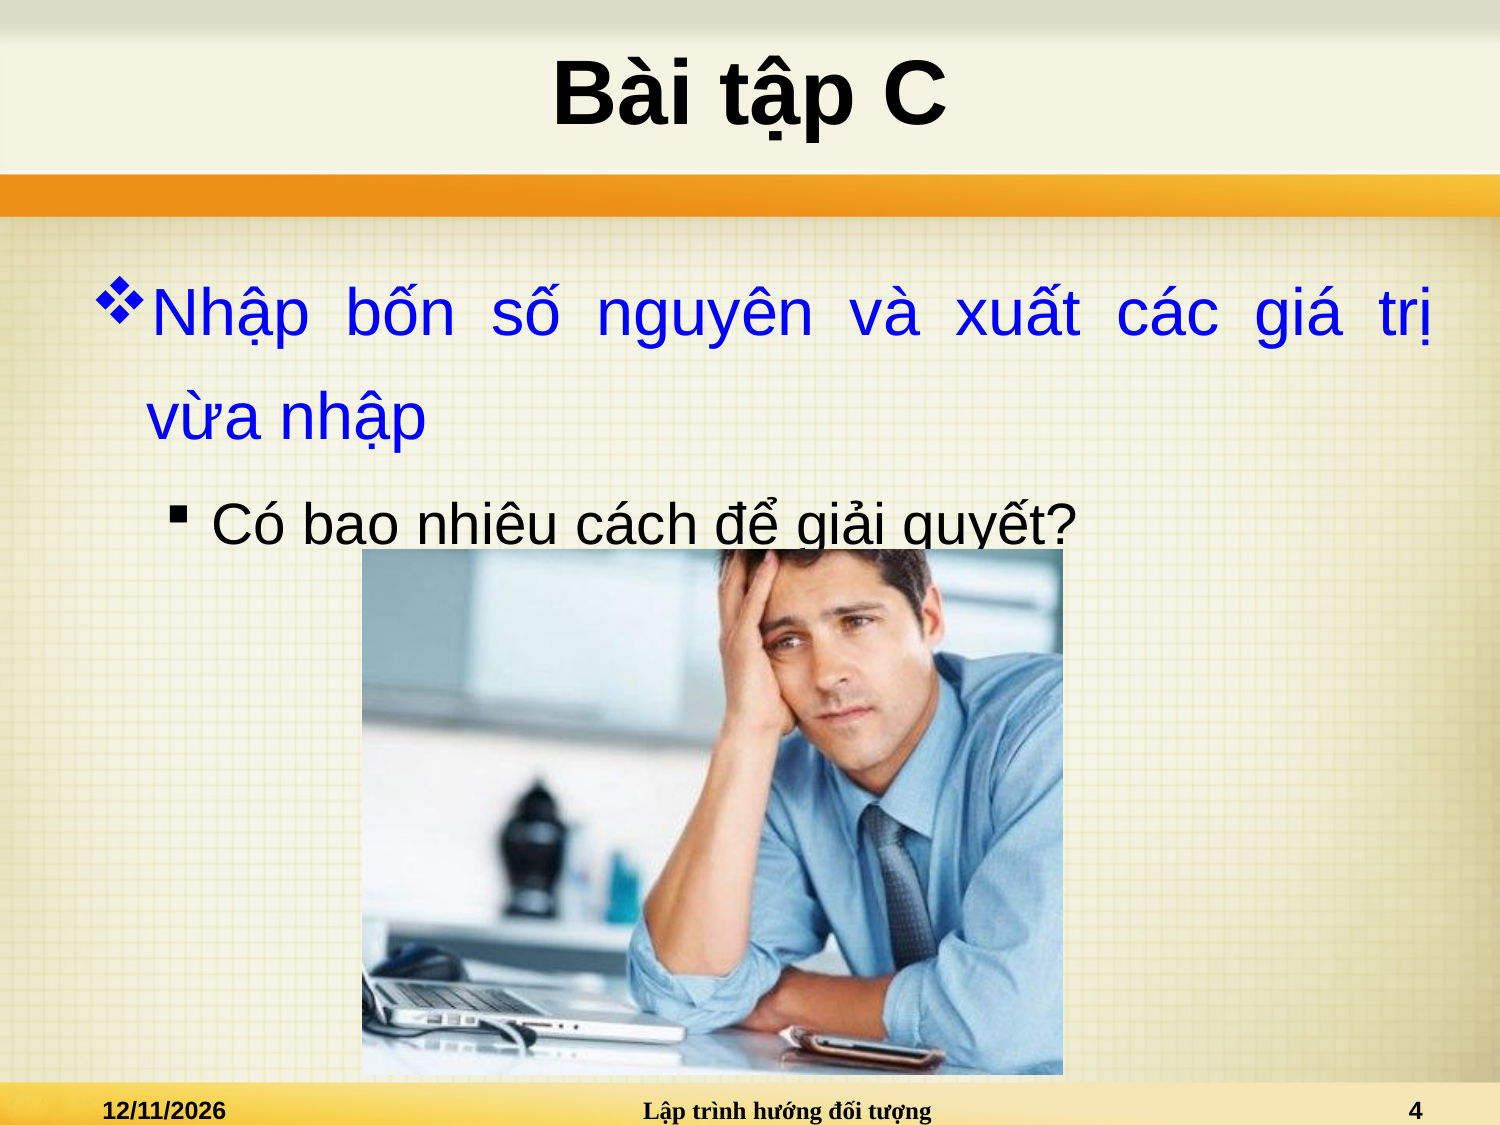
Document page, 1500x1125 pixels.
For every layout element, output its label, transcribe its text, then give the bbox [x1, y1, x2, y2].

footer Lập trình hướng đối tượng [549, 1087, 1025, 1125]
list Nhập bốn số nguyên và xuất các giá trị vừa nhập Có bao nhiêu cách để giải quyết? [75, 237, 1450, 1046]
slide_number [87, 1087, 438, 1125]
slide_number 4 [1087, 1087, 1438, 1125]
picture [0, 175, 1500, 1125]
title Bài tập C [0, 0, 1500, 175]
